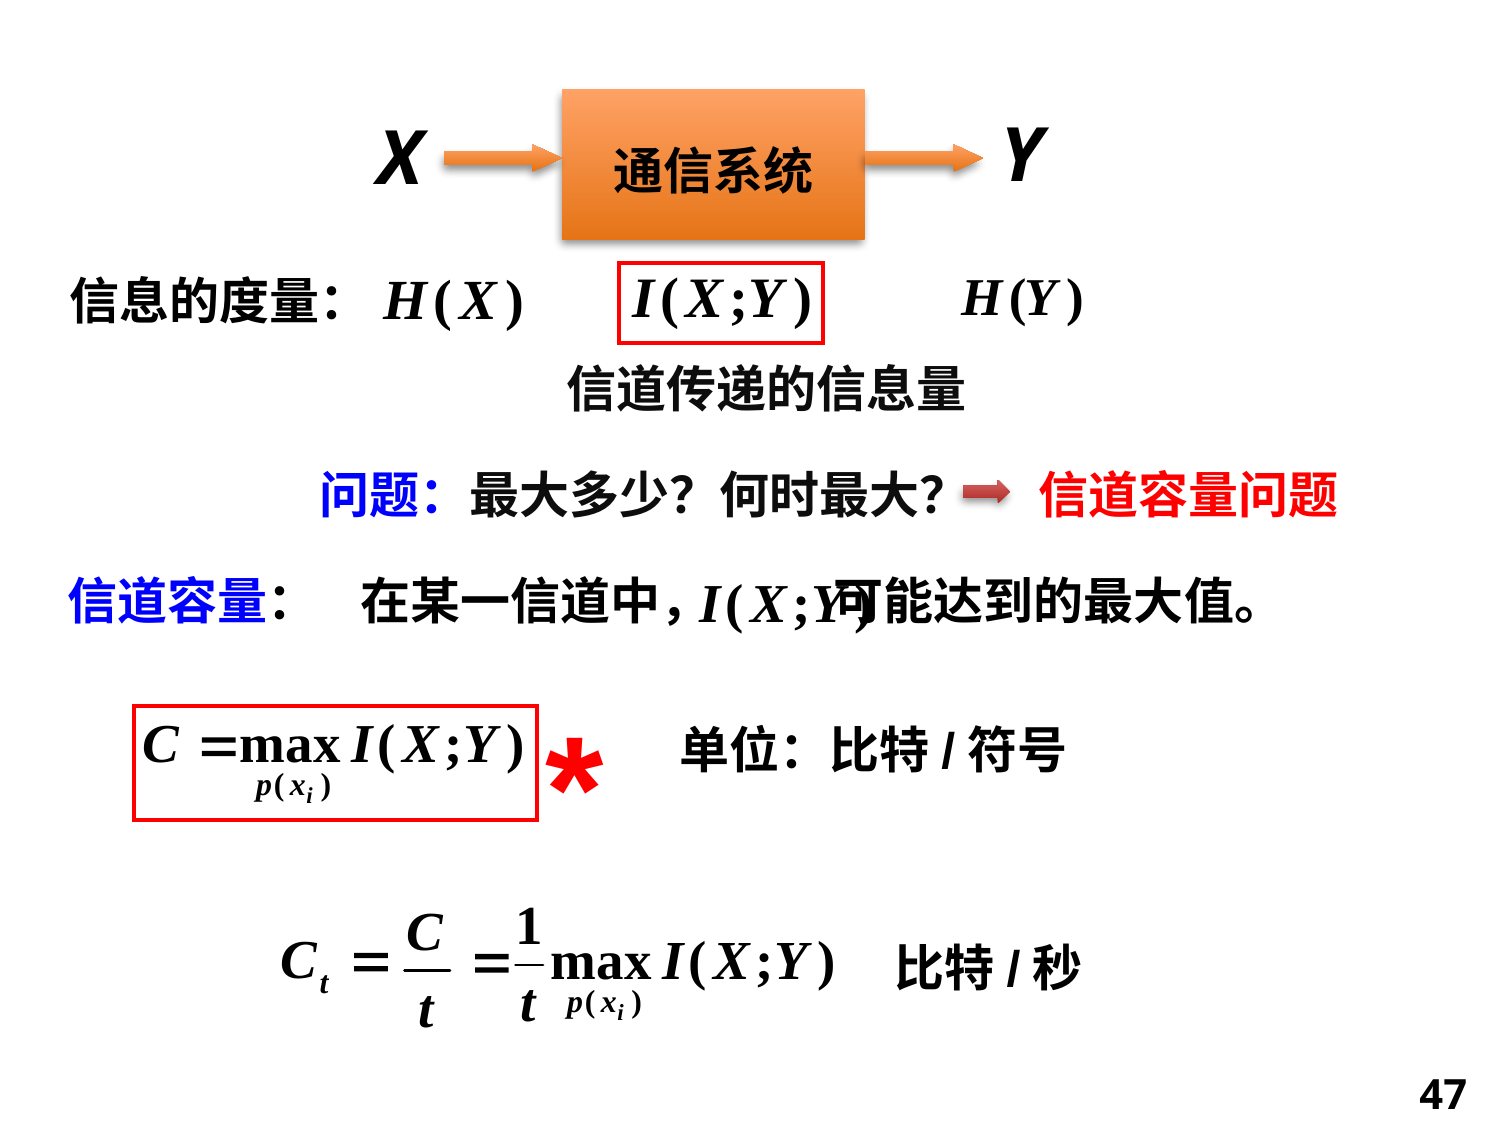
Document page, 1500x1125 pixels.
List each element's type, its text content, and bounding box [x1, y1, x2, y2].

text_box [864, 144, 984, 172]
text_box [562, 89, 865, 240]
text_box 信道容量问题 [1023, 456, 1354, 531]
text_box 信息的度量： [54, 262, 385, 337]
text_box 通信系统 [598, 132, 829, 208]
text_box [950, 266, 1093, 339]
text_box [461, 887, 847, 1035]
text_box Y [985, 99, 1105, 205]
slide_number 47 [1379, 1075, 1483, 1118]
text_box X [362, 102, 442, 208]
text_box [135, 684, 841, 882]
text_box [395, 893, 456, 1041]
text_box 信道容量： [53, 562, 345, 638]
text_box 在某一信道中， 可能达到的最大值。 [345, 562, 1350, 638]
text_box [620, 264, 822, 342]
text_box 问题：最大多少？何时最大？ [304, 456, 985, 531]
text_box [687, 571, 881, 646]
text_box 信道传递的信息量 [551, 349, 982, 425]
text_box 比特/秒 [879, 928, 1372, 1004]
text_box [443, 144, 563, 172]
text_box 单位：比特/符号 [846, 711, 1252, 786]
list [371, 266, 533, 343]
text_box [962, 479, 1010, 504]
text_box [273, 923, 388, 1007]
